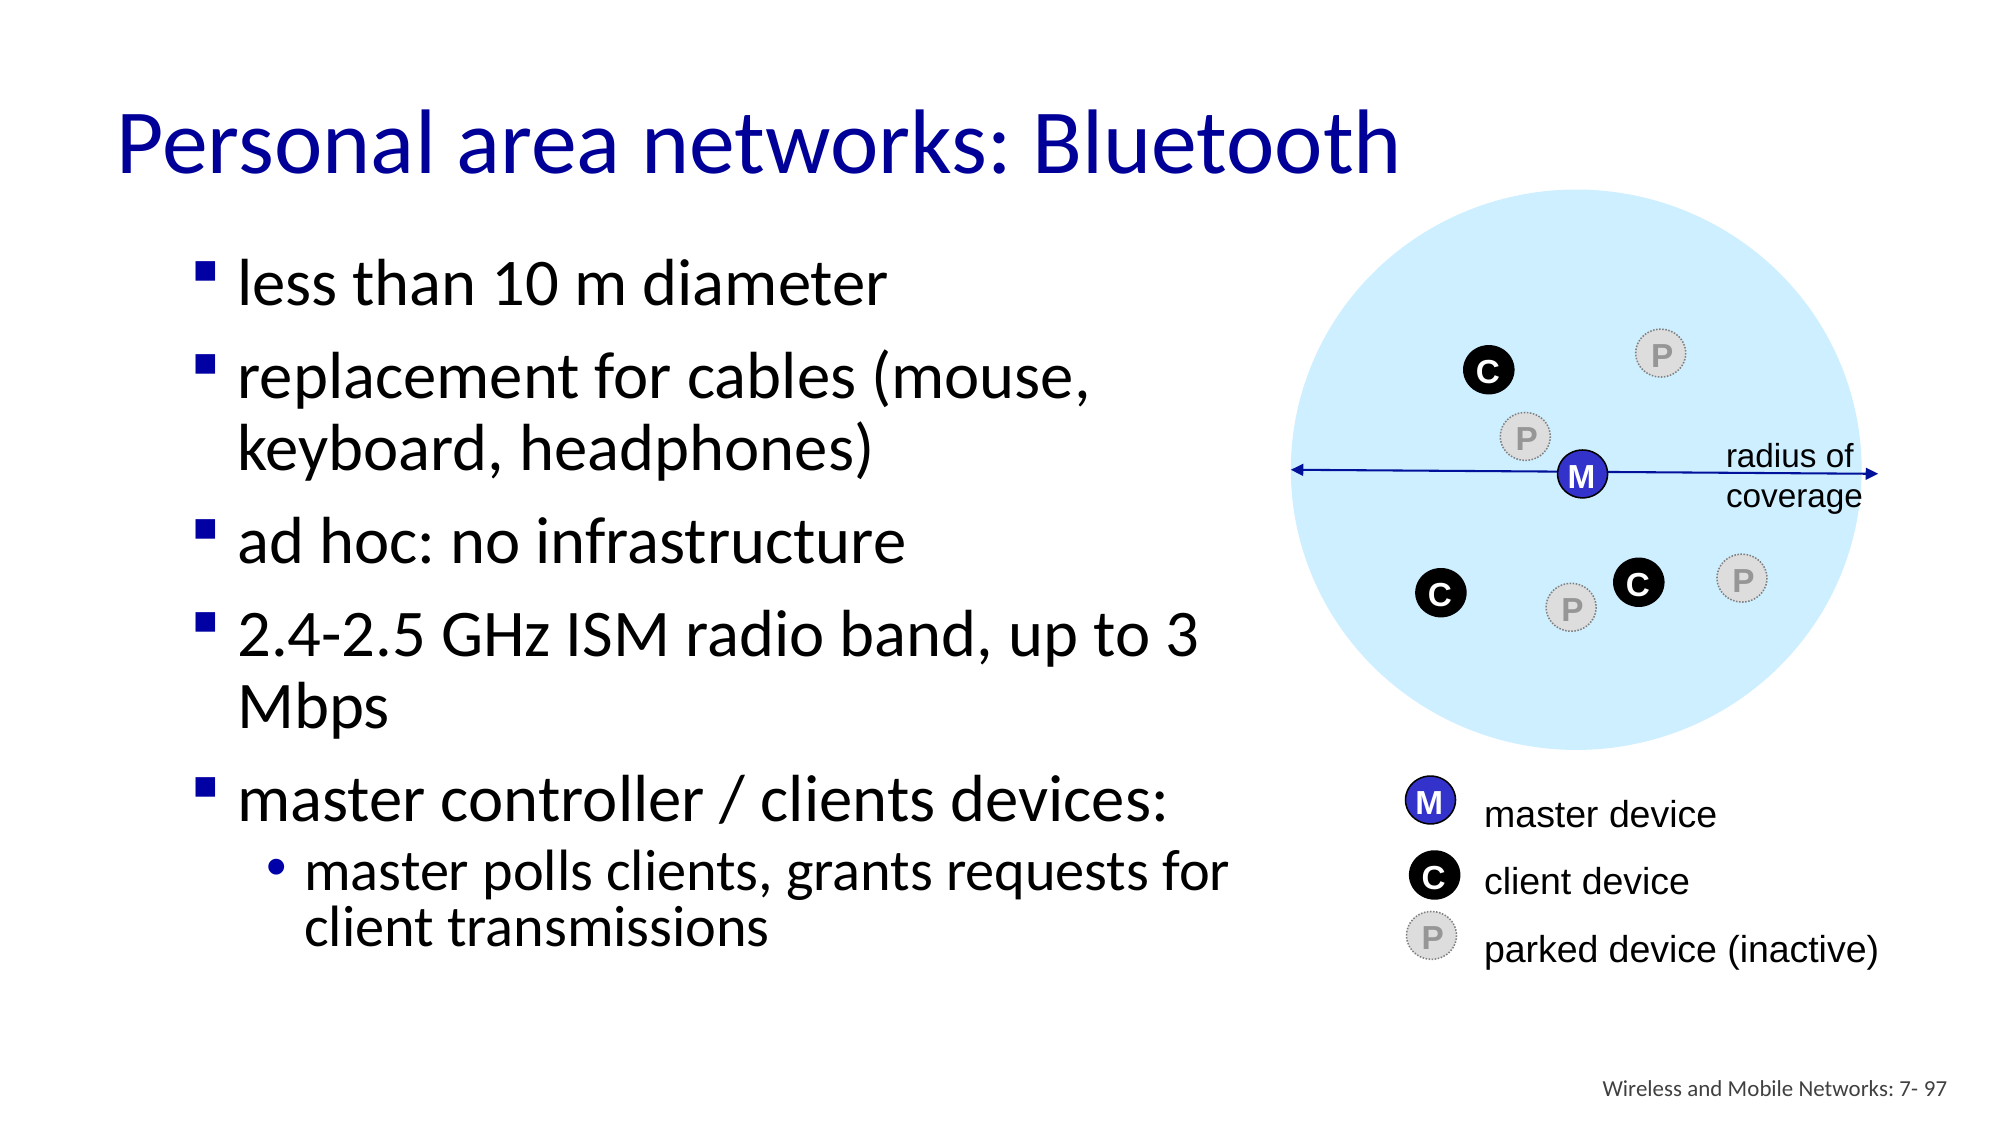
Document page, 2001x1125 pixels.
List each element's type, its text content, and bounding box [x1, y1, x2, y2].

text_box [1546, 580, 1597, 636]
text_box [1400, 759, 1897, 979]
text_box radius of coverage [1711, 426, 1879, 469]
text_box less than 10 m diameter replacement for cables (mouse, keyboard, headphones) ad hoc: no infrastructure 2.4-2.5 GHz ISM radio band, up to 3 Mbps master controller / clients devices: master polls clients, grants requests for client transmissions [175, 240, 1303, 1071]
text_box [1552, 447, 1608, 503]
text_box [1290, 189, 1859, 469]
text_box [1716, 551, 1768, 607]
text_box [1290, 475, 1857, 750]
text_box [1500, 409, 1551, 466]
text_box radius of coverage [1711, 475, 1879, 522]
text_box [1290, 469, 1552, 475]
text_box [1413, 566, 1466, 622]
slide_number Wireless and Mobile Networks: 7- 97 [1512, 1056, 1963, 1117]
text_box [1608, 469, 1879, 475]
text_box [1461, 343, 1514, 399]
title Personal area networks: Bluetooth [101, 70, 1827, 218]
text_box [1611, 555, 1664, 611]
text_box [1635, 326, 1686, 382]
